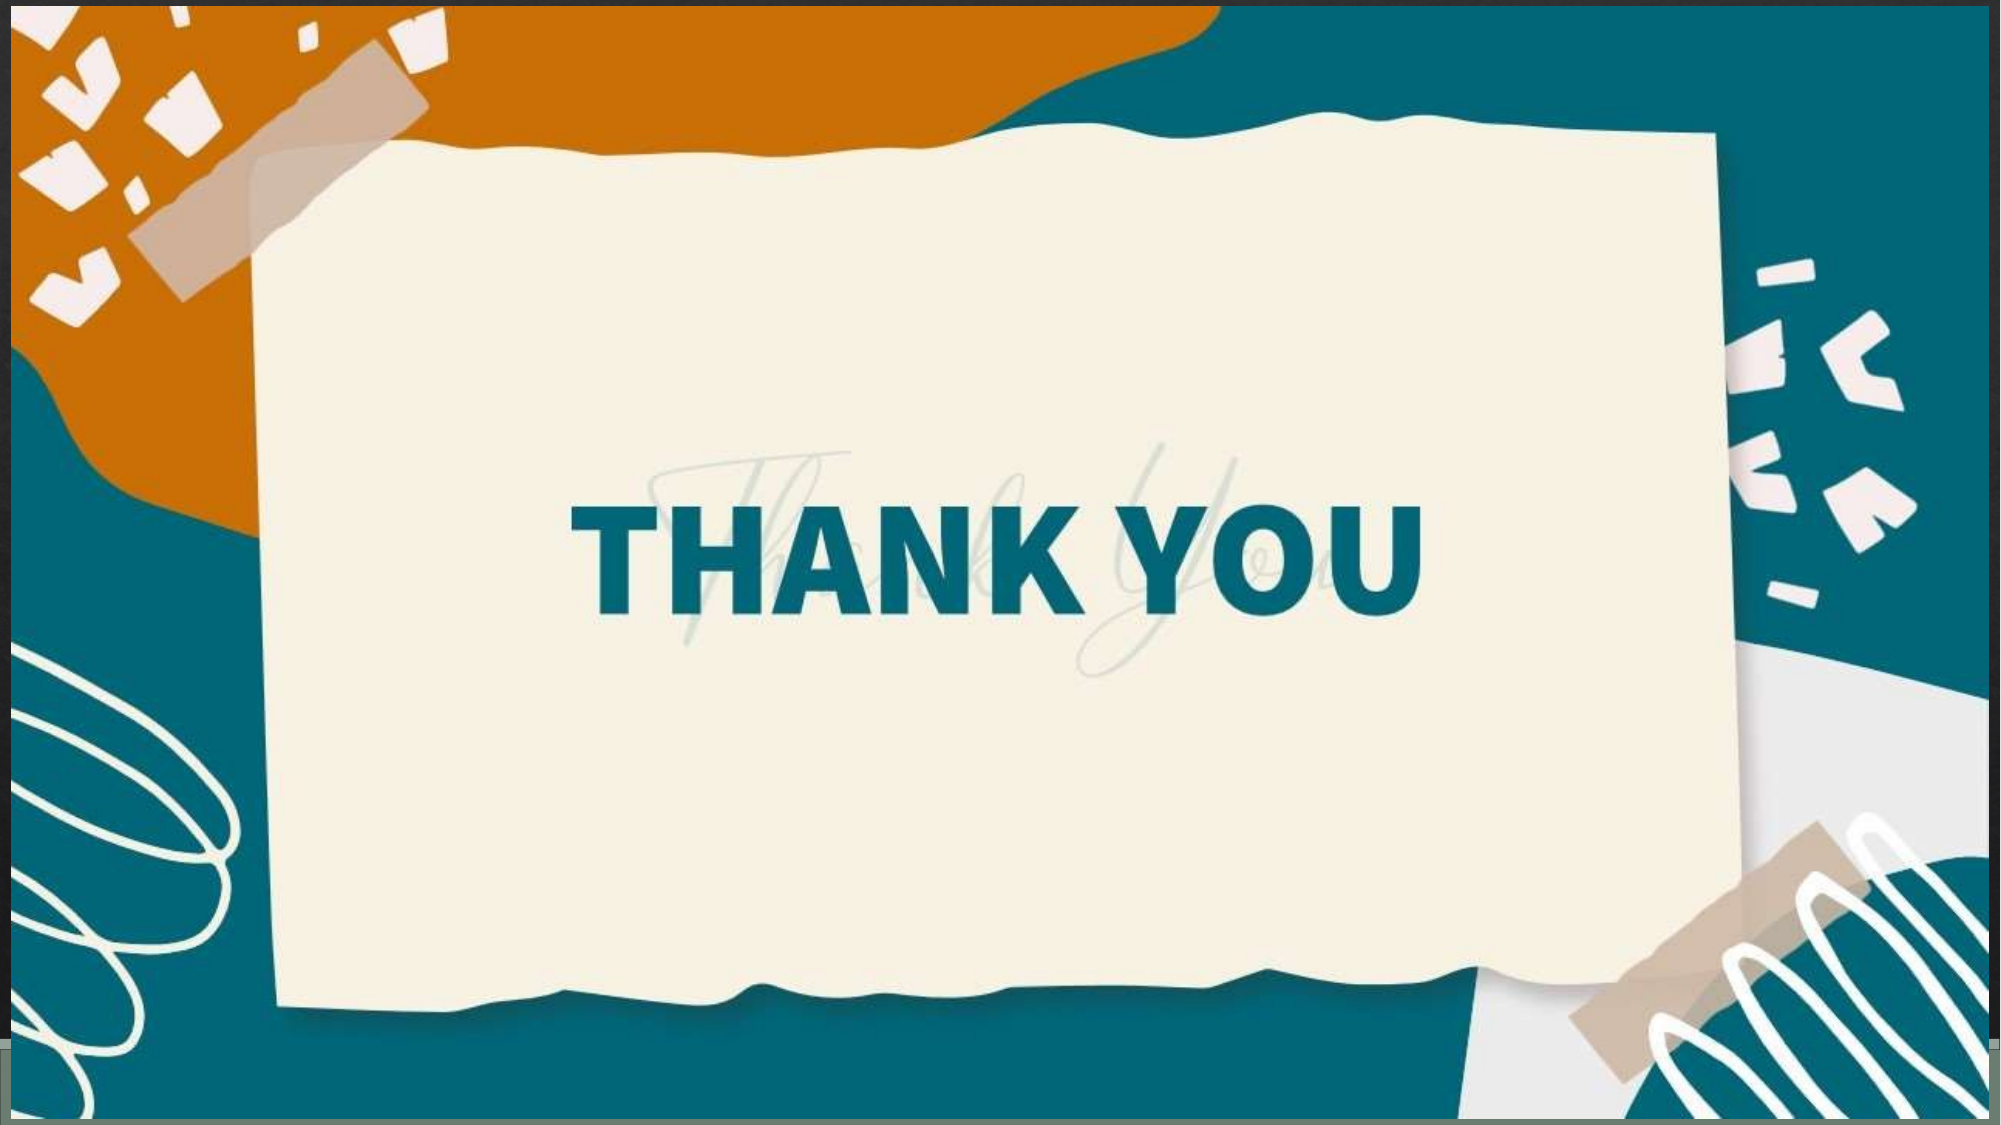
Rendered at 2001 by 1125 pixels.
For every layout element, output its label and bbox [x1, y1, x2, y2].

text_box [0, 5, 2000, 1125]
